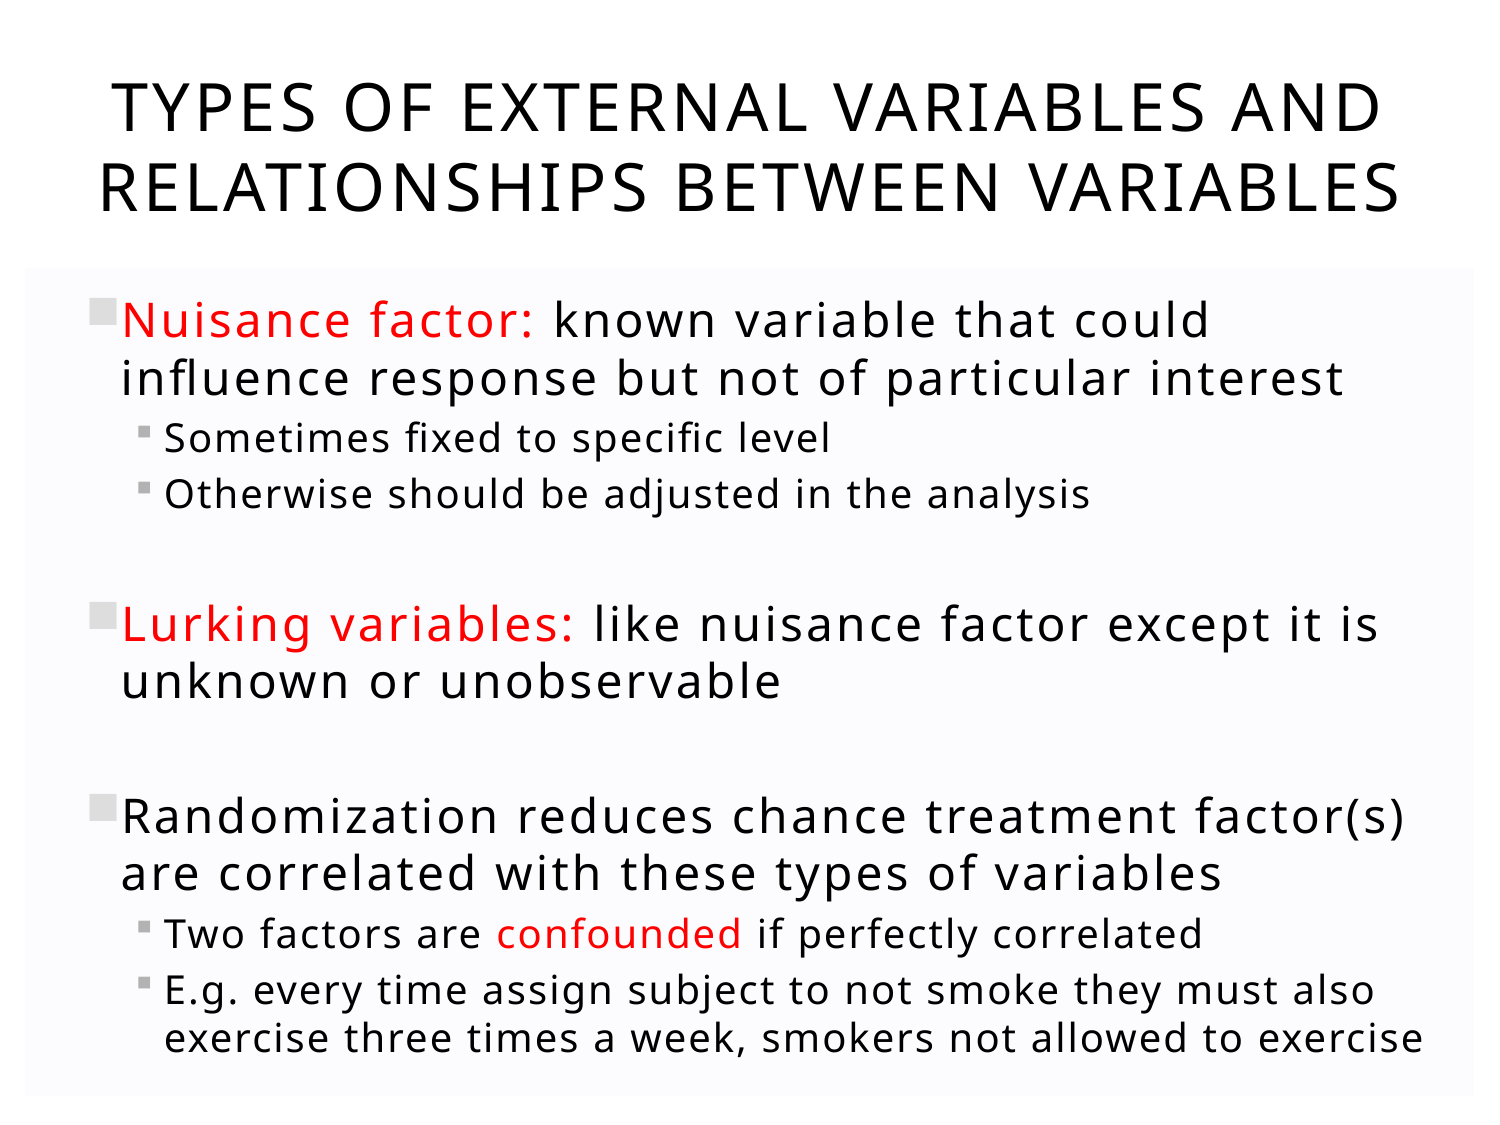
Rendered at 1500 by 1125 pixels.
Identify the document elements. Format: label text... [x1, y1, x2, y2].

list Nuisance factor: known variable that could influence response but not of particular interest Sometimes fixed to specific level Otherwise should be adjusted in the analysis Lurking variables: like nuisance factor except it is unknown or unobservable Randomization reduces chance treatment factor(s) are correlated with these types of variables Two factors are confounded if perfectly correlated E.g. every time assign subject to not smoke they must also exercise three times a week, smokers not allowed to exercise [62, 281, 1442, 1093]
title Types of external variables and relationships between variables [62, 58, 1438, 232]
